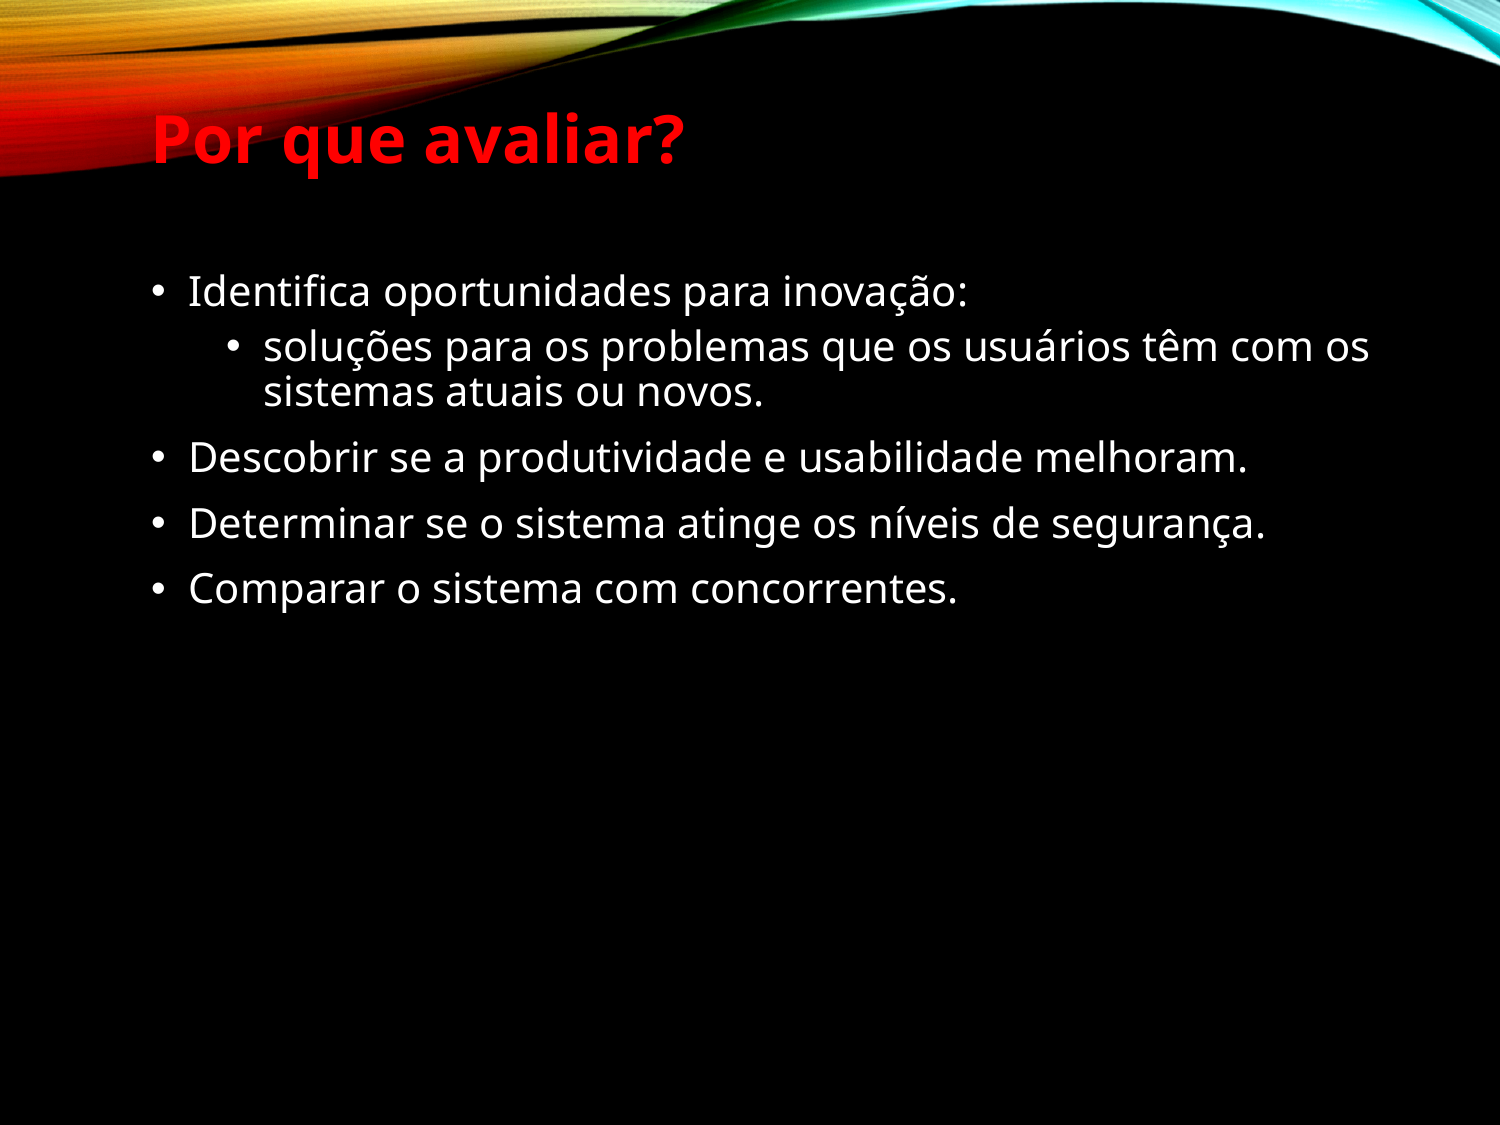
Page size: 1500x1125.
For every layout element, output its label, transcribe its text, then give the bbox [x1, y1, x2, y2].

list Identifica oportunidades para inovação: soluções para os problemas que os usuários têm com os sistemas atuais ou novos. Descobrir se a produtividade e usabilidade melhoram. Determinar se o sistema atinge os níveis de segurança. Comparar o sistema com concorrentes. [135, 262, 1424, 1047]
picture [0, 0, 1500, 178]
text_box Por que avaliar? [135, 78, 1424, 195]
